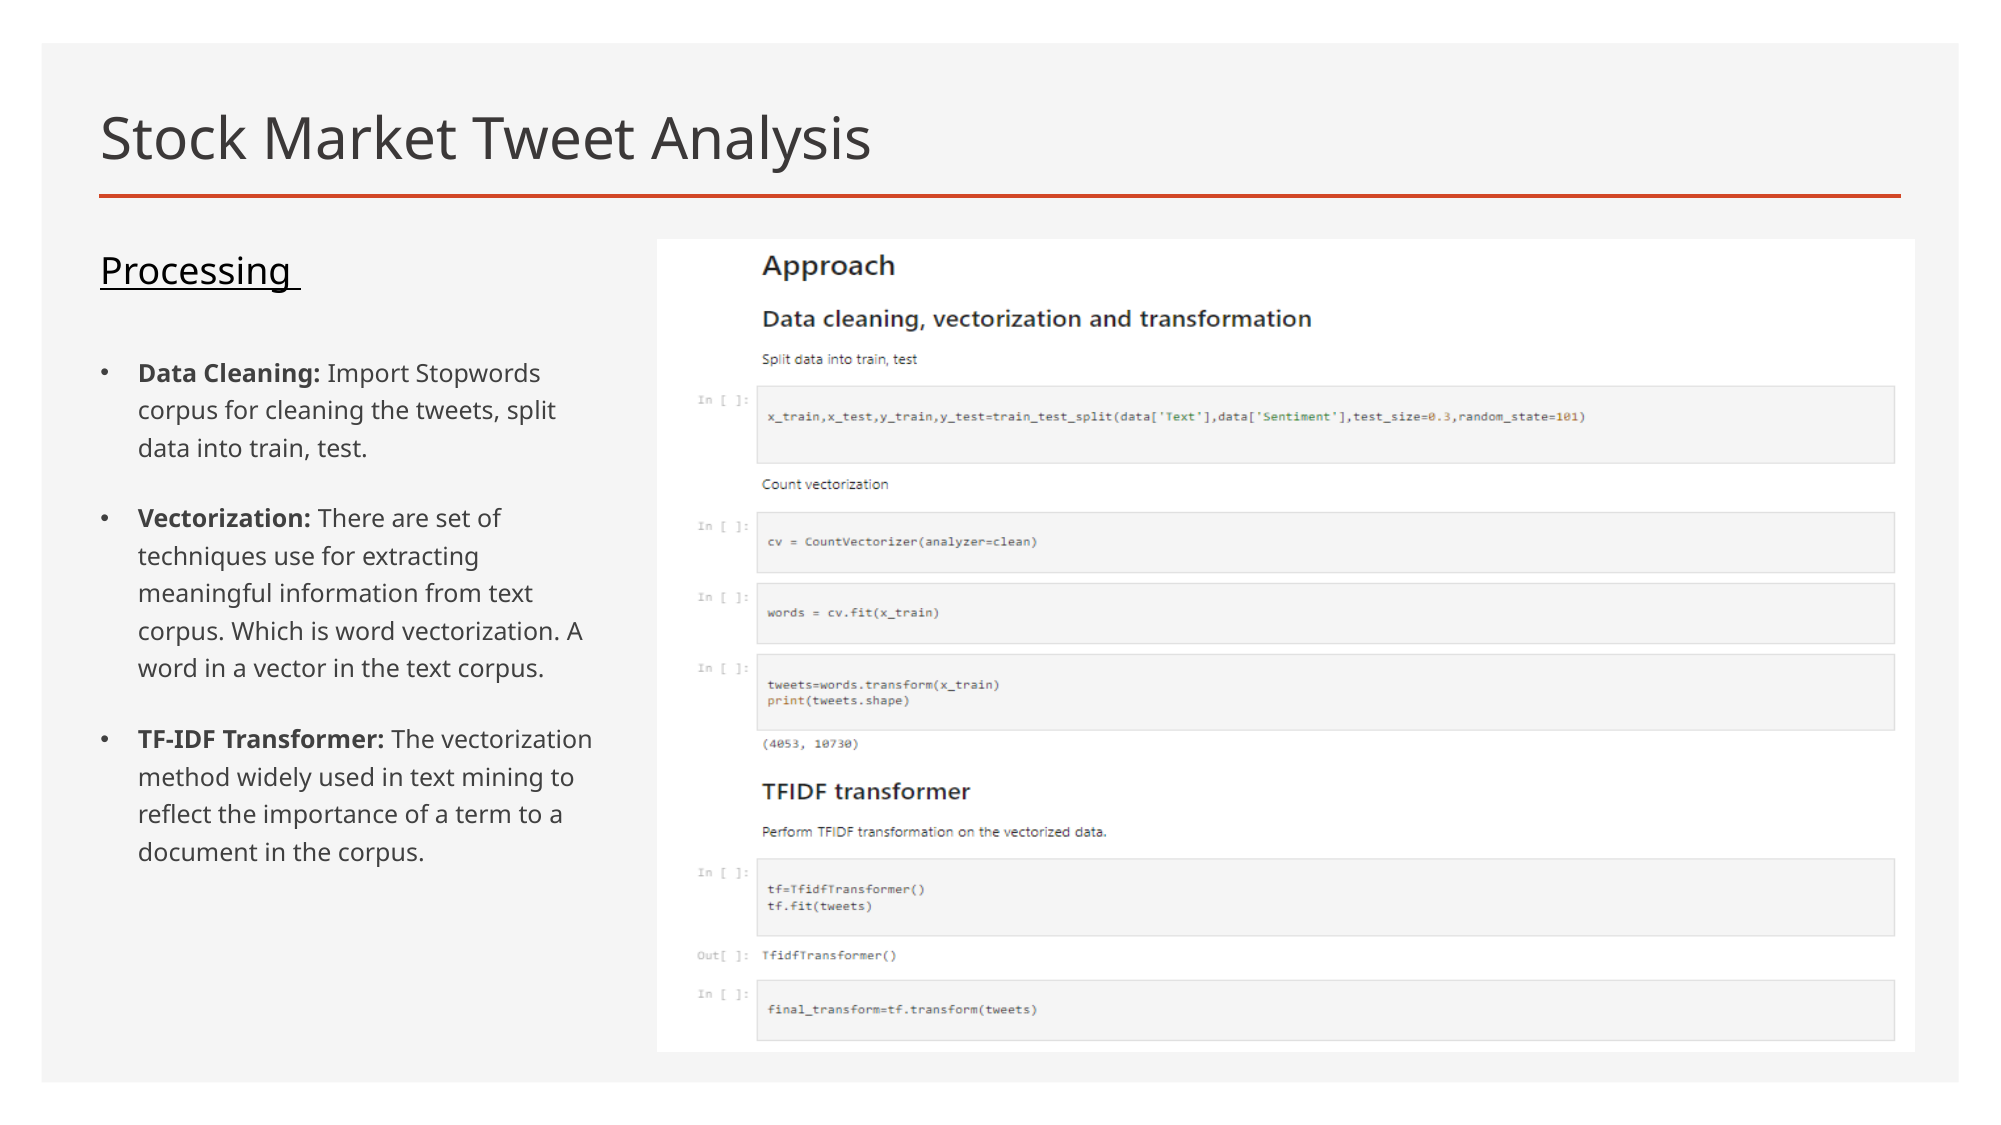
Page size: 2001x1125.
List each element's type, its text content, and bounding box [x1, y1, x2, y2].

title Stock Market Tweet Analysis [85, 73, 1214, 179]
text_box Processing [85, 239, 657, 300]
picture [657, 239, 1915, 1052]
text_box Data Cleaning: Import Stopwords corpus for cleaning the tweets, split data into train, test. Vectorization: There are set of techniques use for extracting meaningful information from text corpus. Which is word vectorization. A word in a vector in the text corpus. TF-IDF Transformer: The vectorization method widely used in text mining to reflect the importance of a term to a document in the corpus. [85, 342, 631, 1052]
